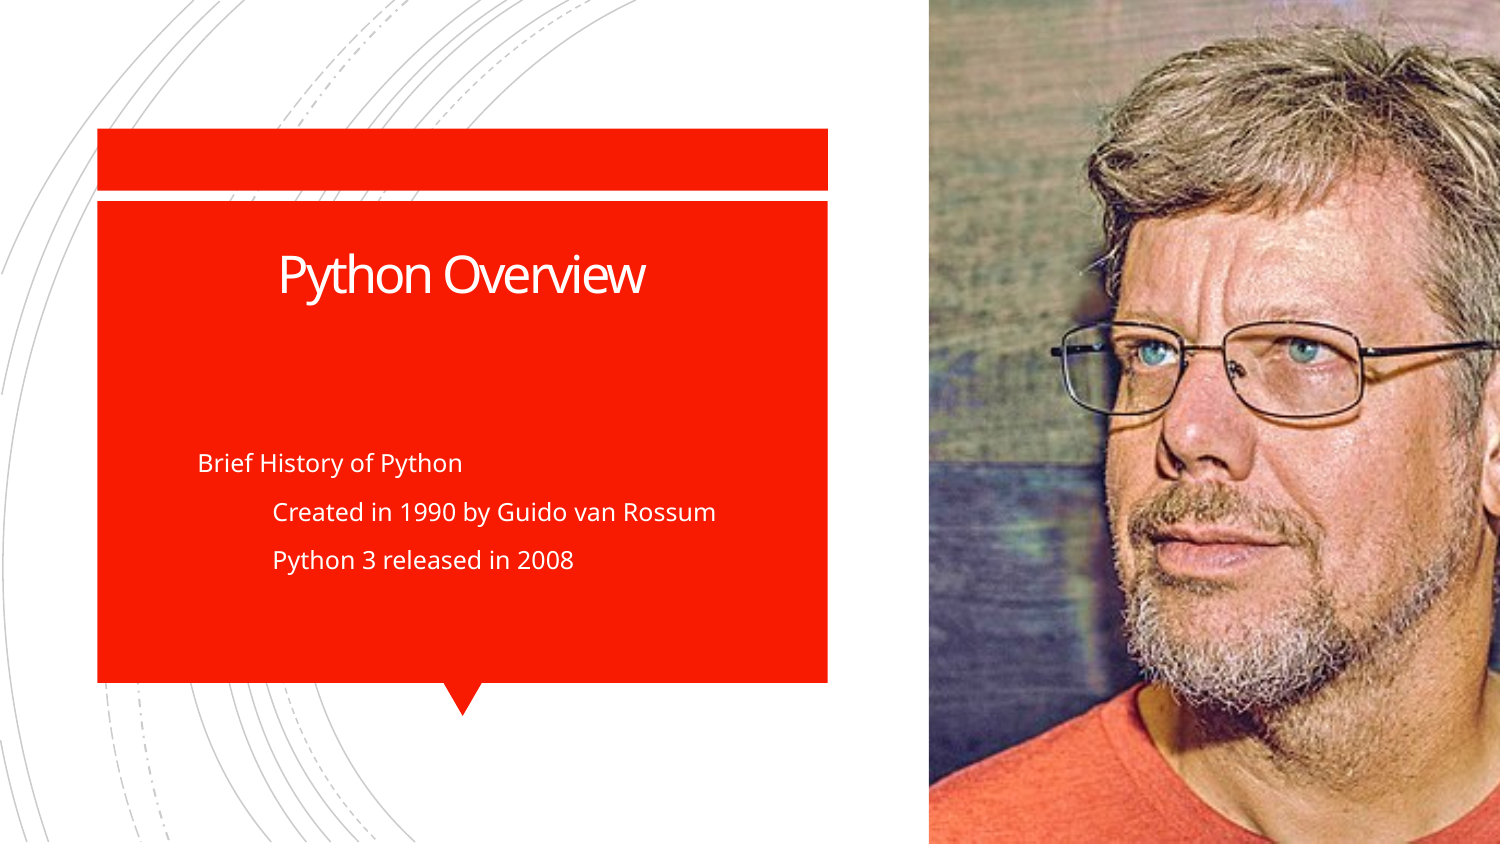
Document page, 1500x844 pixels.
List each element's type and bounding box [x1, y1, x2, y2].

text_box [0, 0, 928, 844]
picture [928, 0, 1500, 844]
